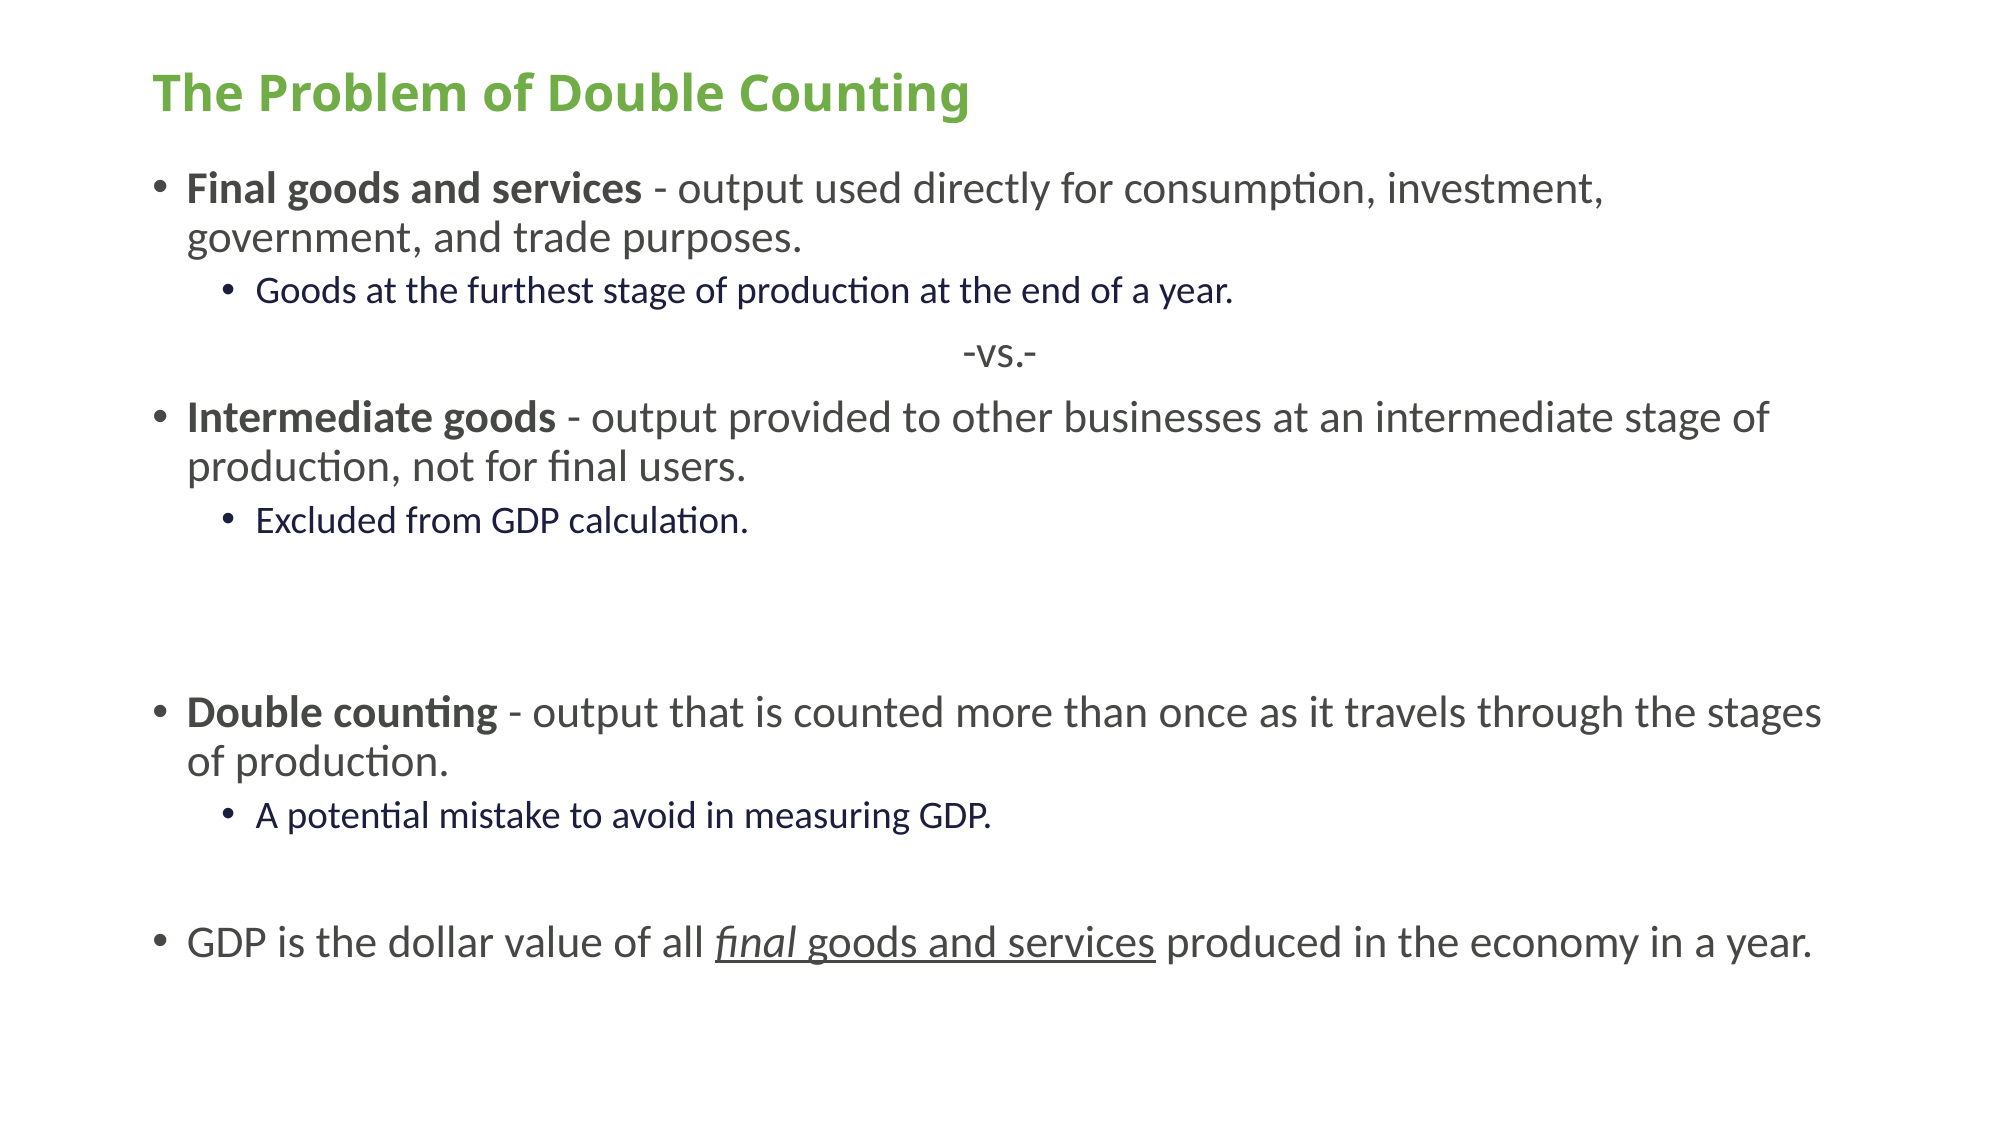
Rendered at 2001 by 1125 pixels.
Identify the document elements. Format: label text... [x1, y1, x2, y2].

list Final goods and services - output used directly for consumption, investment, government, and trade purposes. Goods at the furthest stage of production at the end of a year. -vs.- Intermediate goods - output provided to other businesses at an intermediate stage of production, not for final users. Excluded from GDP calculation. Double counting - output that is counted more than once as it travels through the stages of production. A potential mistake to avoid in measuring GDP. GDP is the dollar value of all final goods and services produced in the economy in a year. [137, 156, 1863, 995]
title The Problem of Double Counting [137, 59, 1863, 130]
